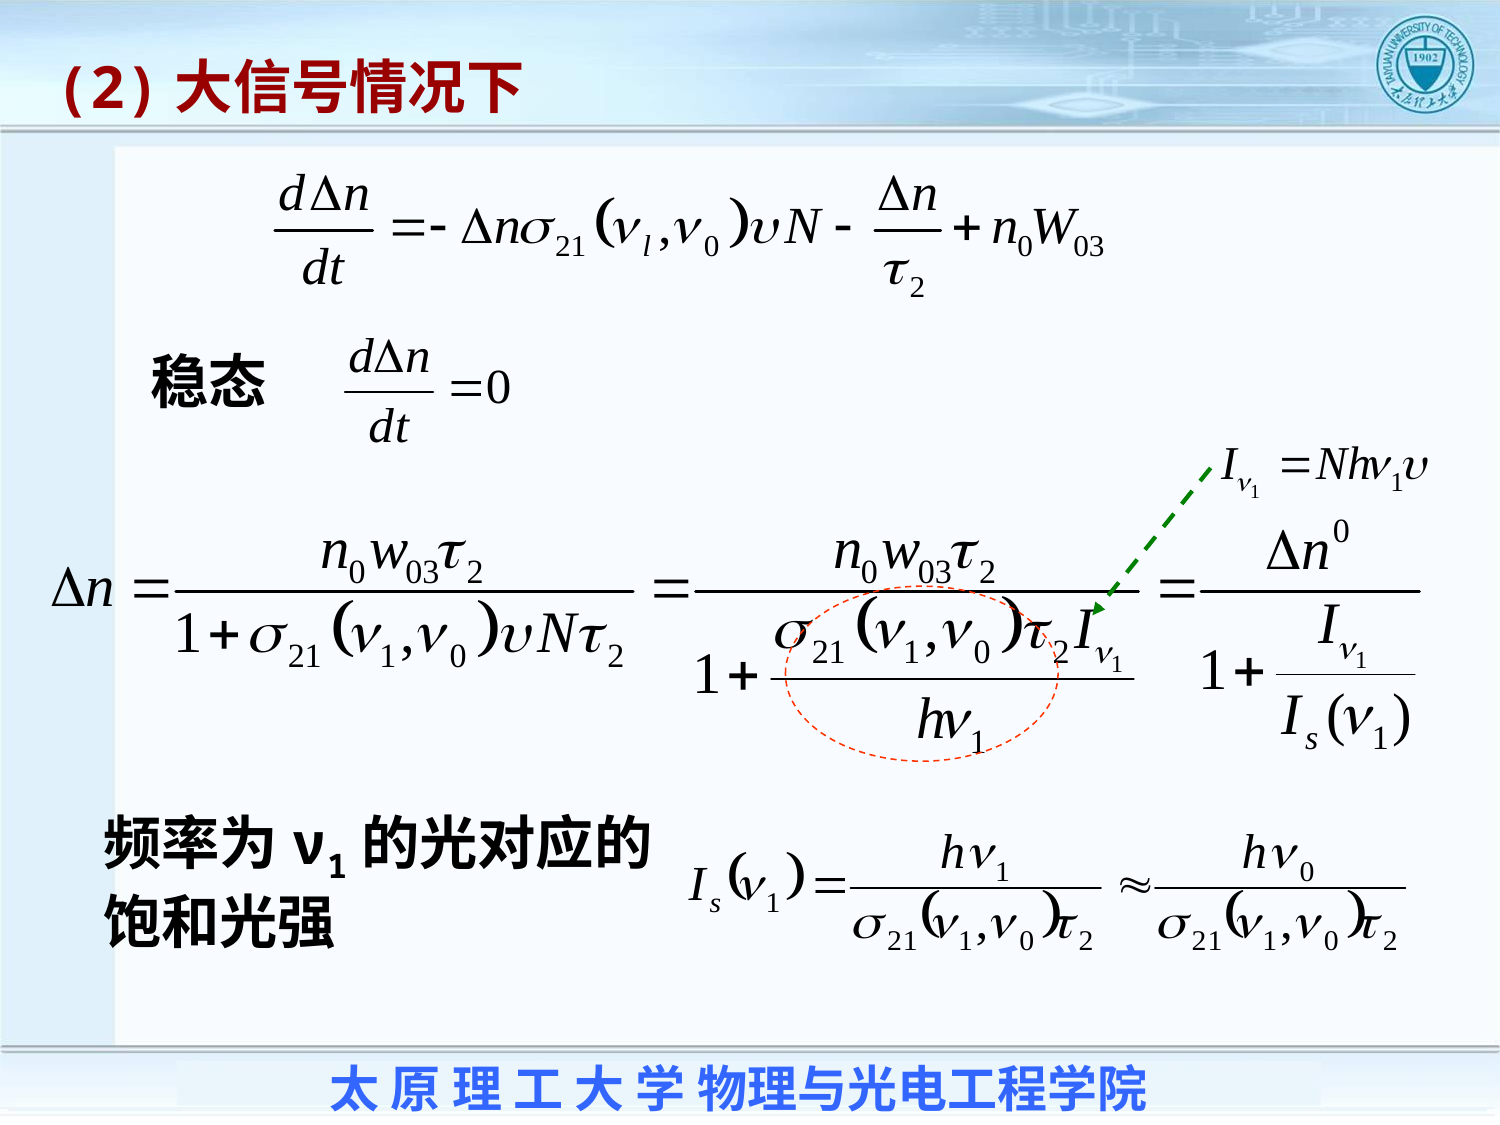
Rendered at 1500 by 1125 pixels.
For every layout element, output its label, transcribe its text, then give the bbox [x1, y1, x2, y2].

text_box (2)大信号情况下 [41, 42, 561, 128]
picture [0, 0, 1500, 1123]
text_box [1212, 432, 1440, 508]
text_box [336, 326, 520, 454]
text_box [678, 822, 1415, 962]
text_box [40, 503, 1434, 769]
text_box 稳态 [135, 338, 290, 423]
text_box 频率为ν1的光对应的饱和光强 [88, 798, 674, 964]
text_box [265, 160, 1114, 309]
